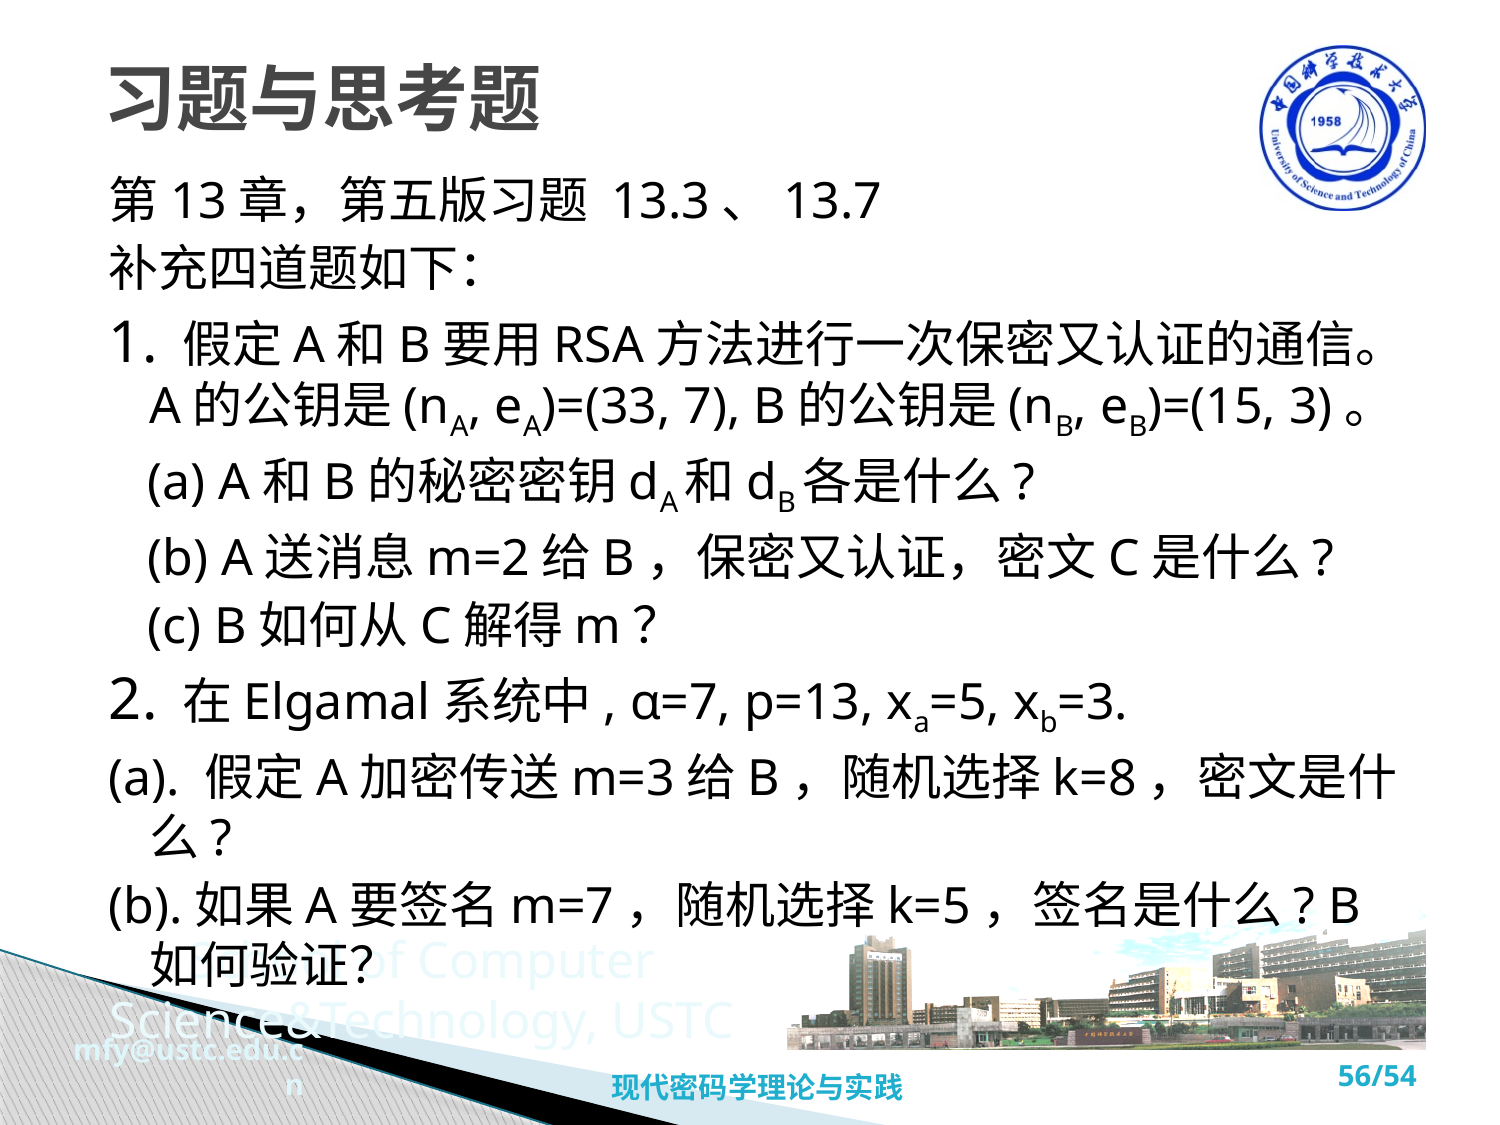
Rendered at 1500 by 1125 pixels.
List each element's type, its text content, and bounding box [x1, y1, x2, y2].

list 第13章，第五版习题 13.3、13.7 补充四道题如下： 1. 假定A和B要用RSA方法进行一次保密又认证的通信。A的公钥是(nA, eA)=(33, 7), B的公钥是(nB, eB)=(15, 3)。 (a) A和B的秘密密钥dA和dB各是什么? (b) A送消息m=2给B，保密又认证，密文C是什么? (c) B如何从C解得m？ 2. 在Elgamal系统中, α=7, p=13, xa=5, xb=3. (a). 假定A加密传送m=3给B，随机选择k=8，密文是什么? (b).如果A要签名m=7，随机选择k=5，签名是什么? B如何验证？ [76, 160, 1424, 1047]
picture [1259, 45, 1426, 211]
list 用于安全地分发A和B通信的新会话密钥 对于重放攻击是脆弱的，如果老会话密钥被破了的话 因此需要第三个消息来使得B相信是和A通信 有几种改进方法 增加时间戳(Denning 81) 使用一个额外的nonce (Neuman 93) [787, 861, 1426, 1050]
title 习题与思考题 [88, 42, 1322, 149]
